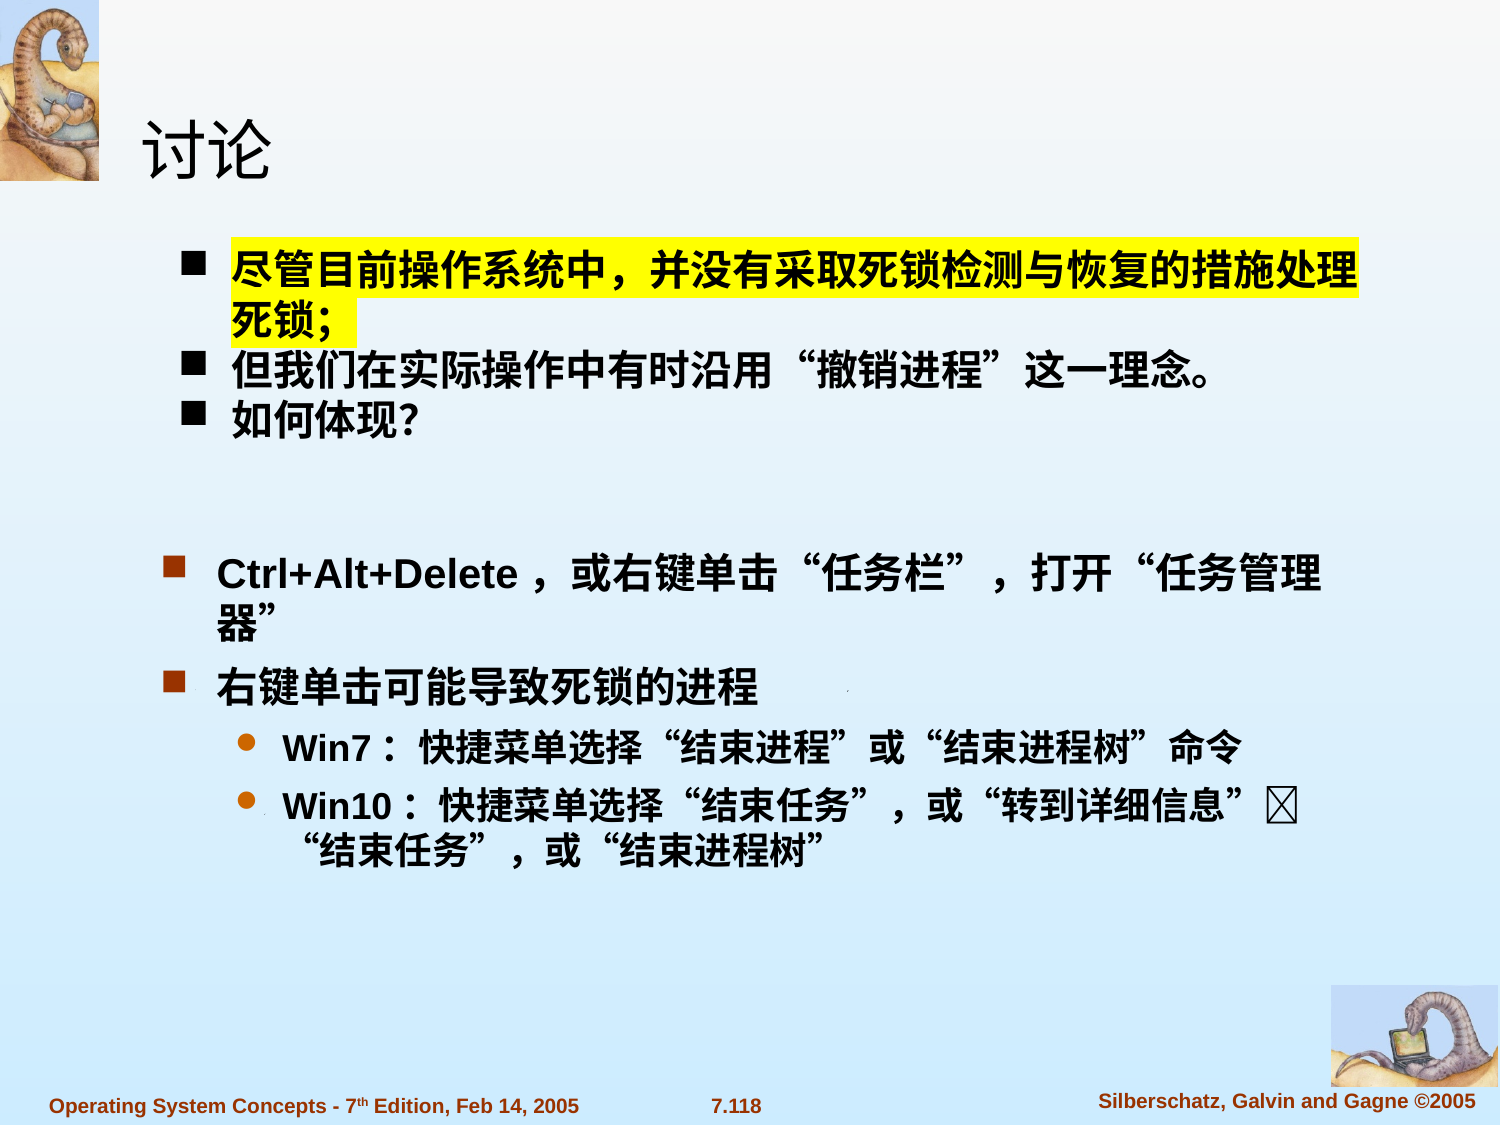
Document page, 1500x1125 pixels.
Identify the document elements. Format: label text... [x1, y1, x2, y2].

text_box Ctrl+Alt+Delete，或右键单击“任务栏”，打开“任务管理器” 右键单击可能导致死锁的进程 Win7：快捷菜单选择“结束进程”或“结束进程树”命令 Win10：快捷菜单选择“结束任务”，或“转到详细信息”“结束任务”，或“结束进程树” [145, 538, 1380, 998]
picture [0, 0, 99, 181]
picture [1331, 985, 1498, 1087]
list 尽管目前操作系统中，并没有采取死锁检测与恢复的措施处理死锁； 但我们在实际操作中有时沿用“撤销进程”这一理念。 如何体现？ [145, 236, 1380, 515]
title 讨论 [125, 96, 1451, 197]
